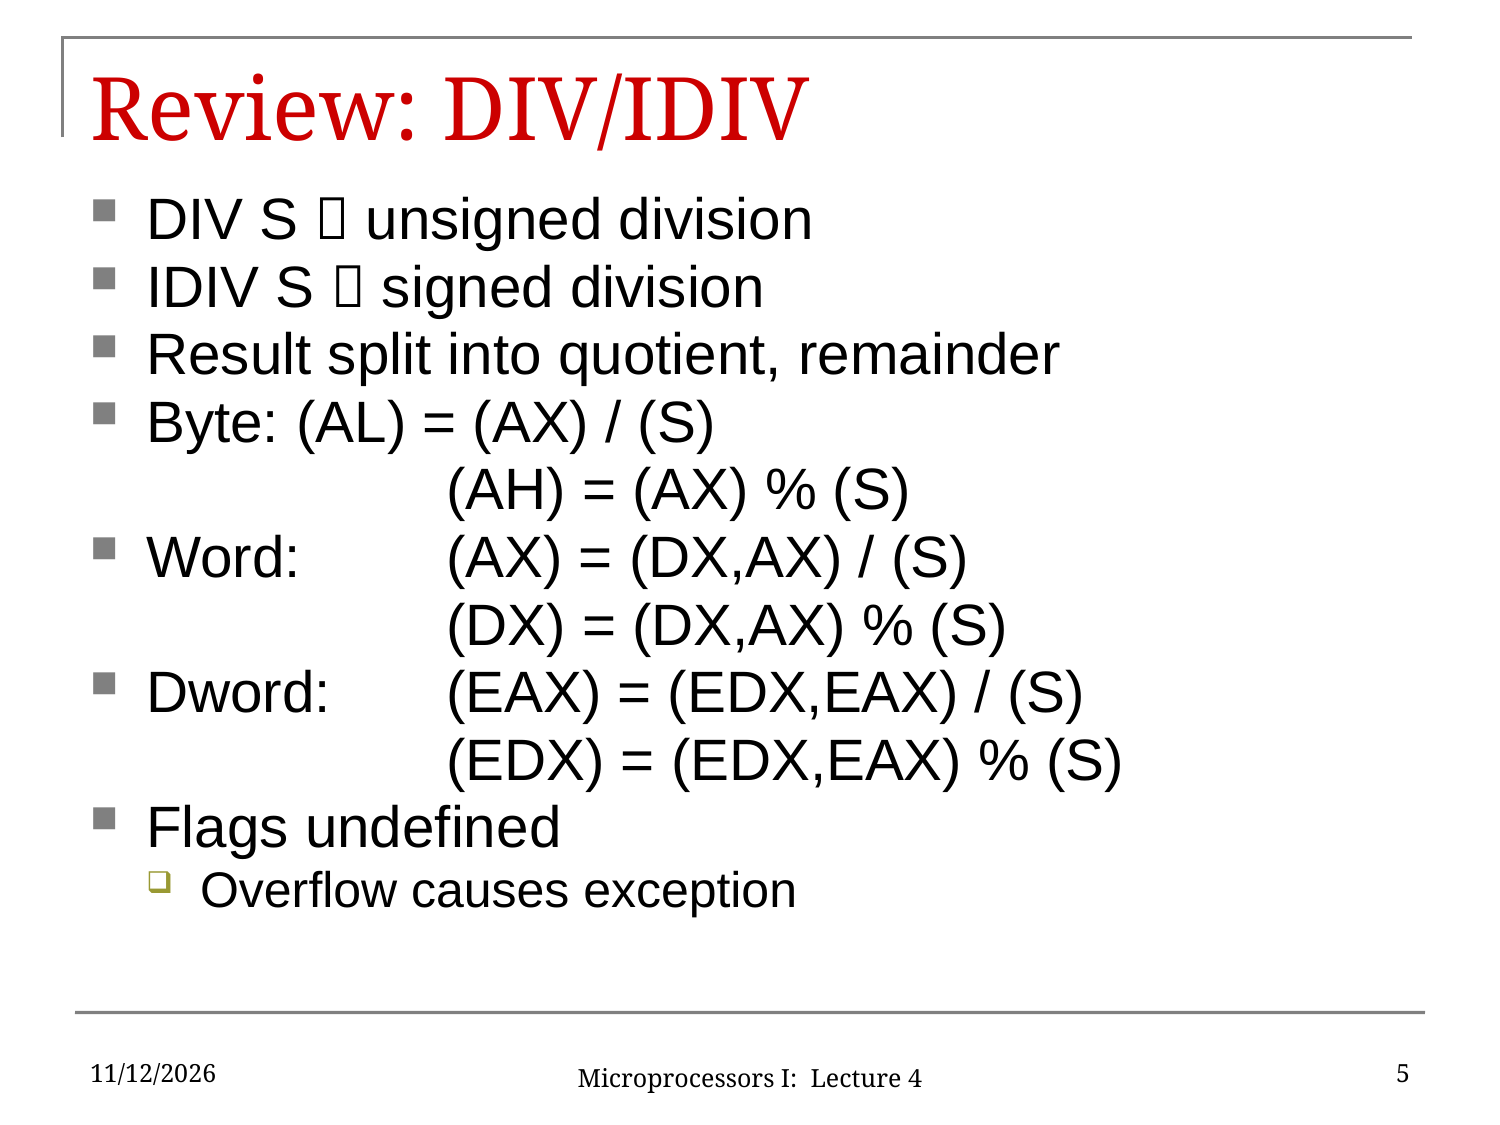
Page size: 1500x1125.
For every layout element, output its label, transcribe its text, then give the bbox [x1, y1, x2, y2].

title Review: DIV/IDIV [75, 45, 1425, 163]
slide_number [74, 1023, 426, 1100]
slide_number 5 [1074, 1023, 1426, 1100]
footer Microprocessors I: Lecture 4 [512, 1024, 988, 1101]
list DIV S  unsigned division IDIV S  signed division Result split into quotient, remainder Byte: (AL) = (AX) / (S) (AH) = (AX) % (S) Word: (AX) = (DX,AX) / (S) (DX) = (DX,AX) % (S) Dword: (EAX) = (EDX,EAX) / (S) (EDX) = (EDX,EAX) % (S) Flags undefined Overflow causes exception [75, 187, 1425, 1006]
